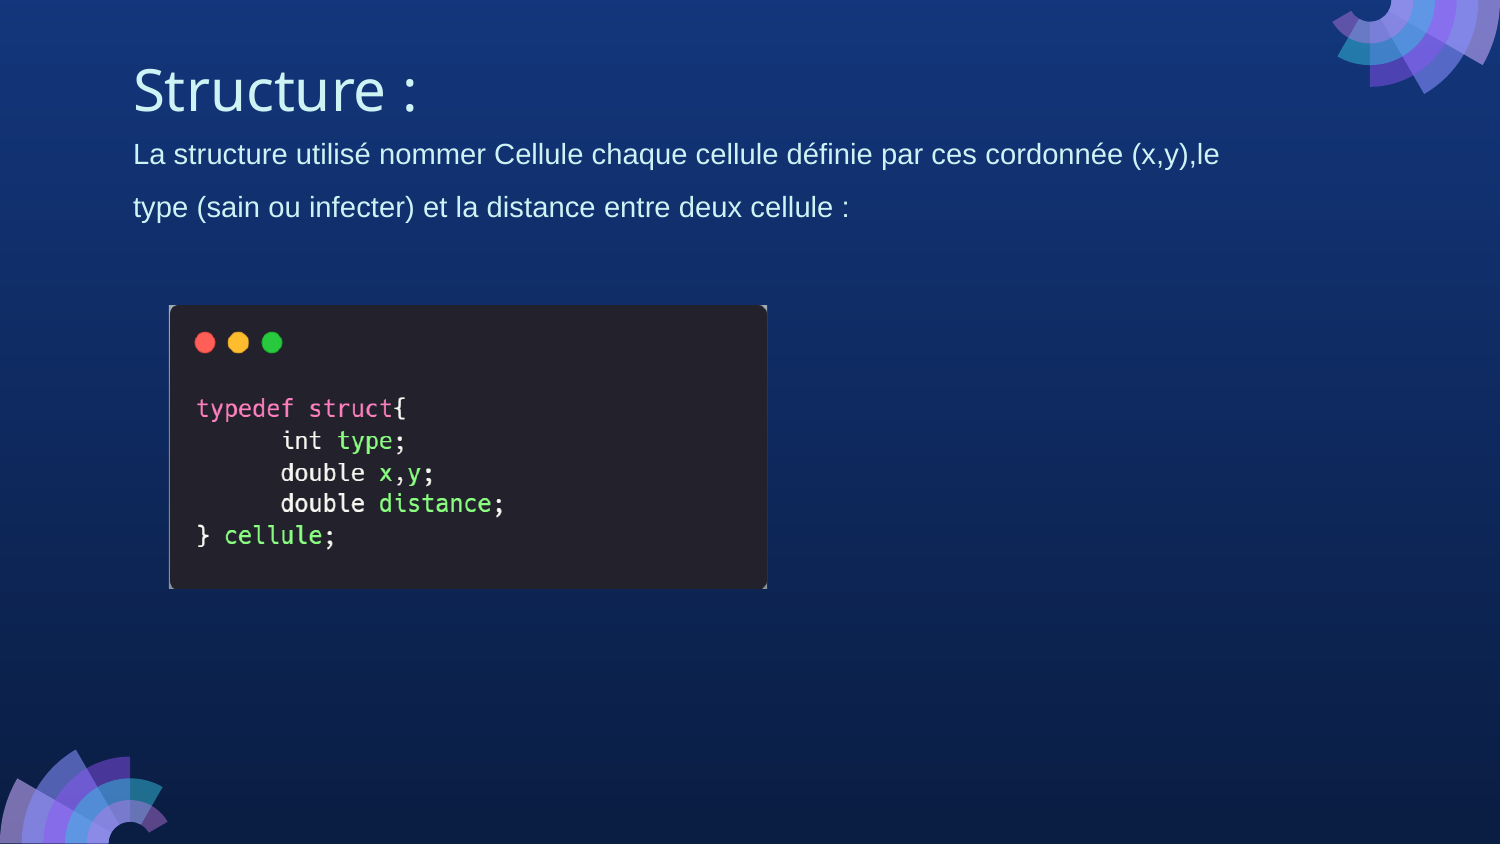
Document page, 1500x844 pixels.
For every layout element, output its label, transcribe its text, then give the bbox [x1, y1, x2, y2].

title Structure : [118, 37, 1382, 132]
picture [168, 305, 768, 589]
list La structure utilisé nommer Cellule chaque cellule définie par ces cordonnée (x,y),le type (sain ou infecter) et la distance entre deux cellule : [118, 103, 1296, 589]
